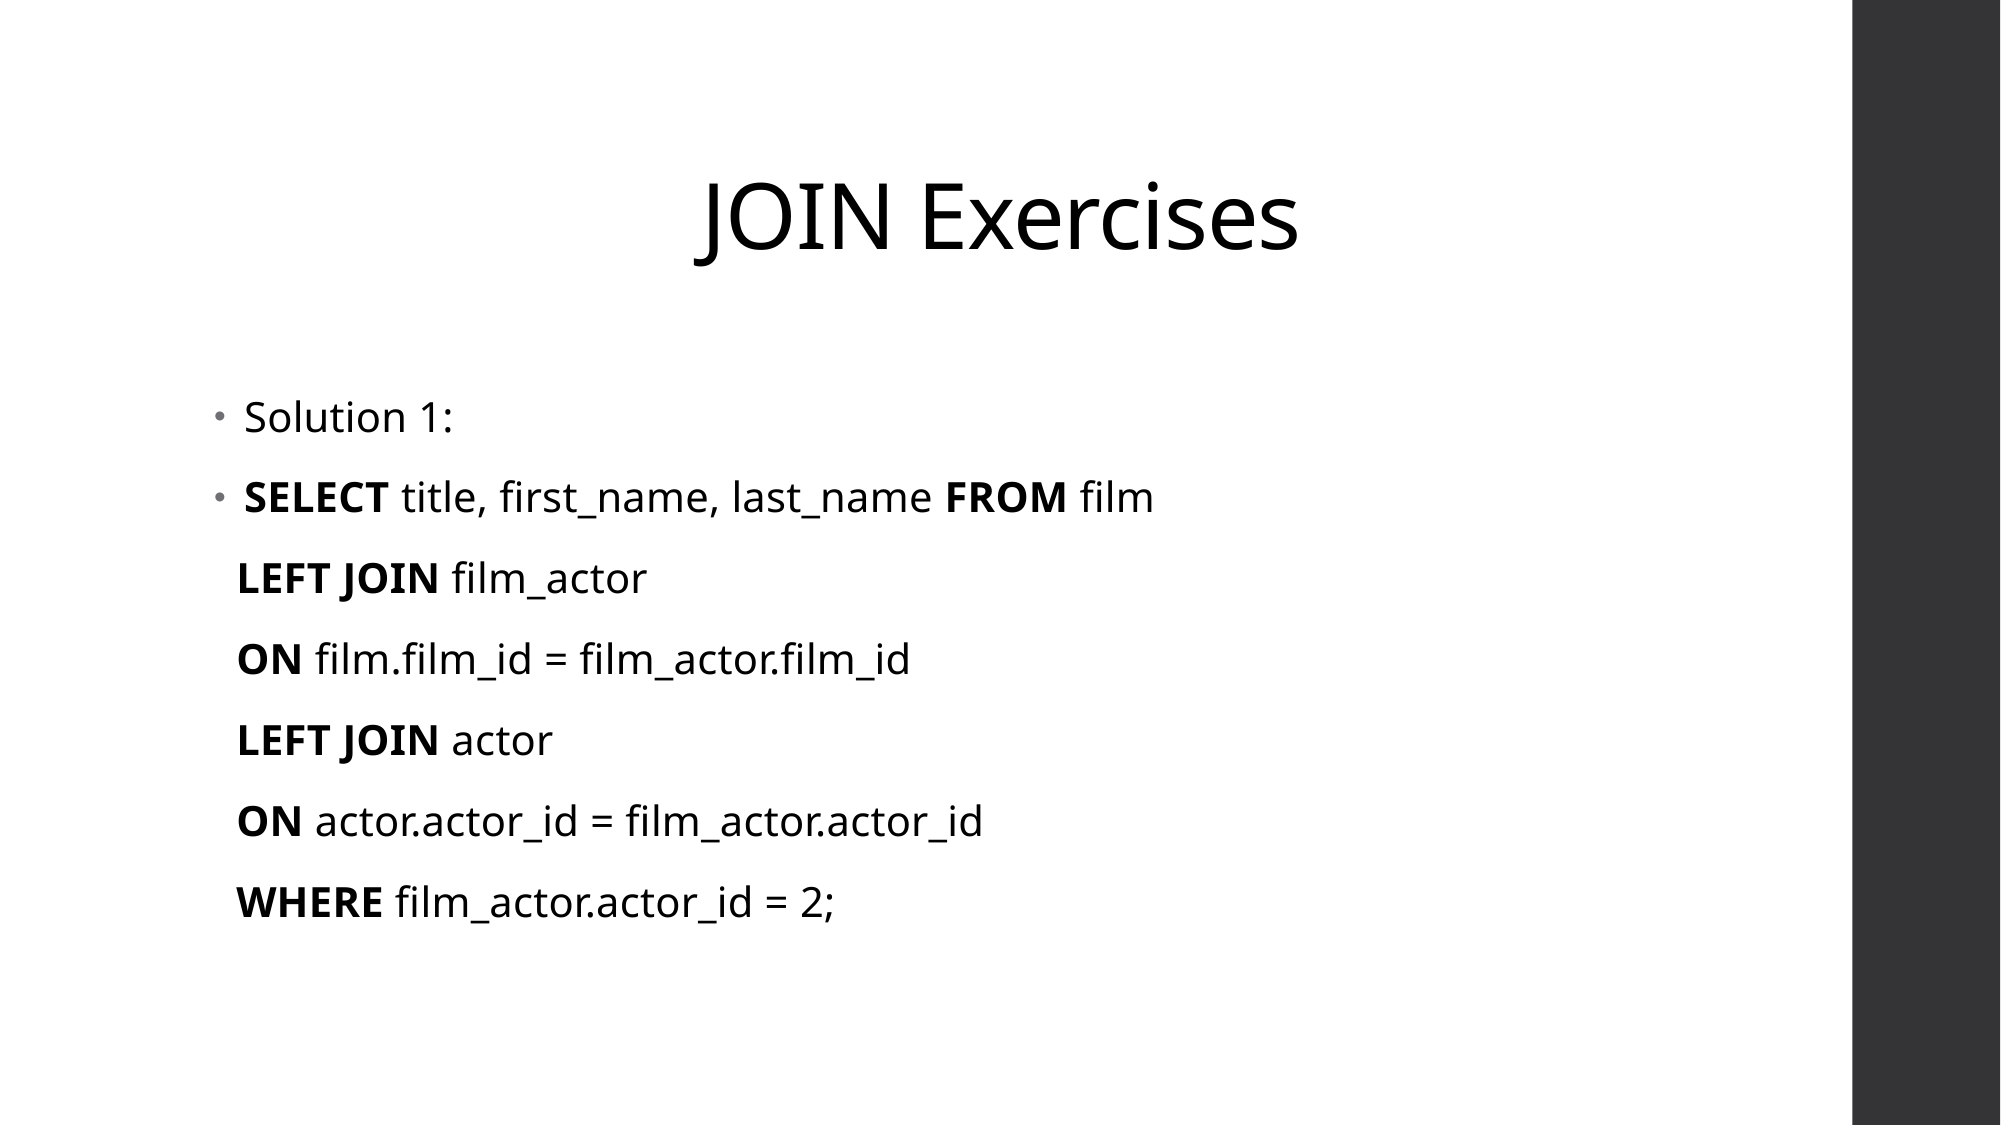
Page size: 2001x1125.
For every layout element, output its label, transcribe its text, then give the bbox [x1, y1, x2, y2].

title JOIN Exercises [206, 60, 1797, 278]
list Solution 1: SELECT title, first_name, last_name FROM film LEFT JOIN film_actor ON film.film_id = film_actor.film_id LEFT JOIN actor ON actor.actor_id = film_actor.actor_id WHERE film_actor.actor_id = 2; [199, 301, 1610, 1016]
